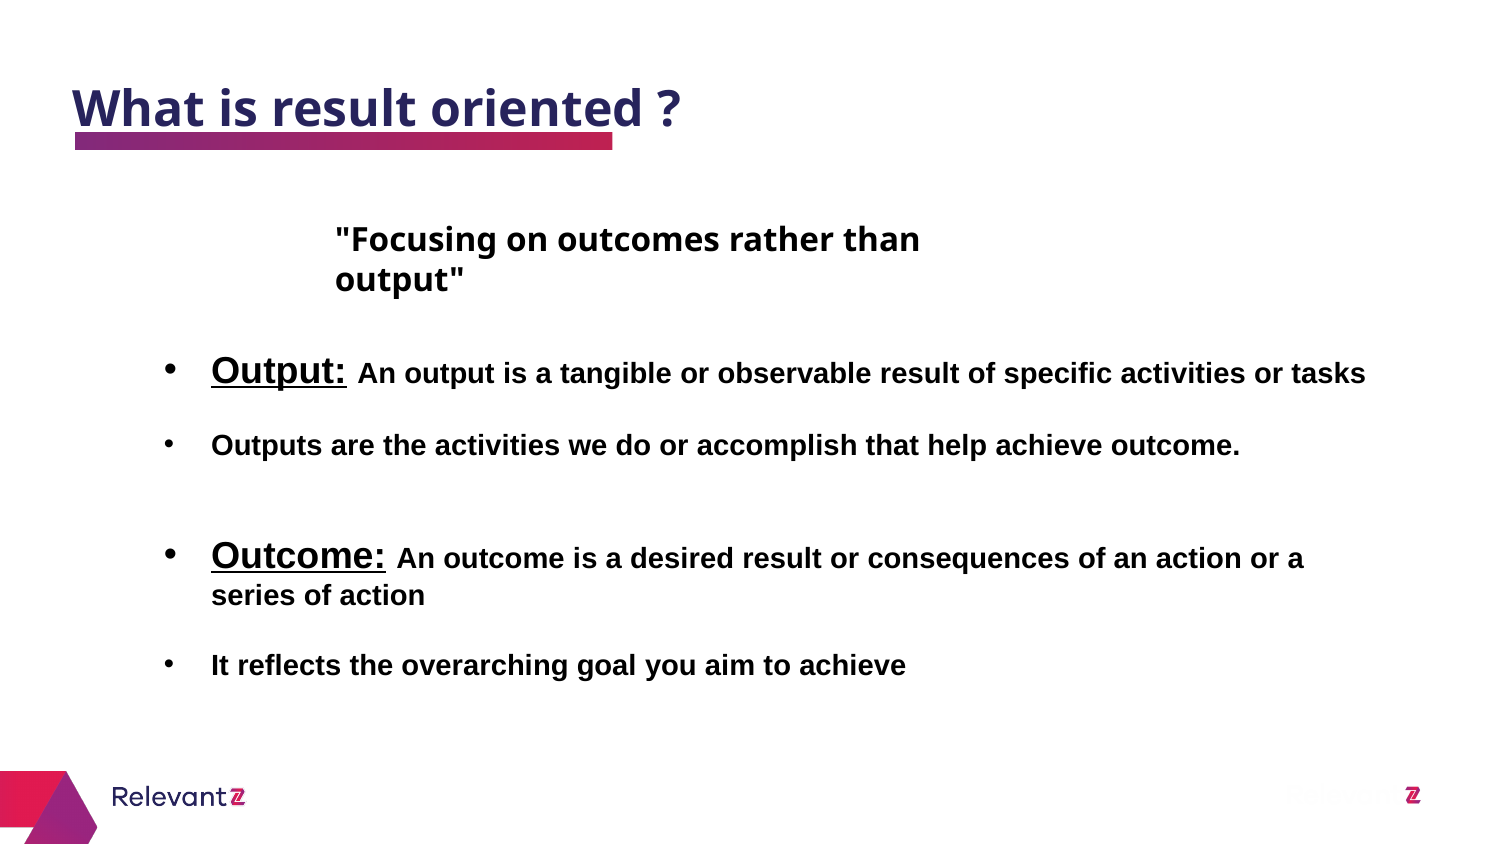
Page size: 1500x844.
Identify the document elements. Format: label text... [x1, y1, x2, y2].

text_box Output: An output is a tangible or observable result of specific activities or tasks Outputs are the activities we do or accomplish that help achieve outcome. Outcome: An outcome is a desired result or consequences of an action or a series of action It reflects the overarching goal you aim to achieve [149, 338, 1390, 724]
picture [109, 782, 250, 810]
picture [1284, 782, 1425, 810]
text_box "Focusing on outcomes rather than output" [319, 210, 1070, 306]
picture [0, 769, 101, 844]
title What is result oriented ? [72, 76, 866, 156]
